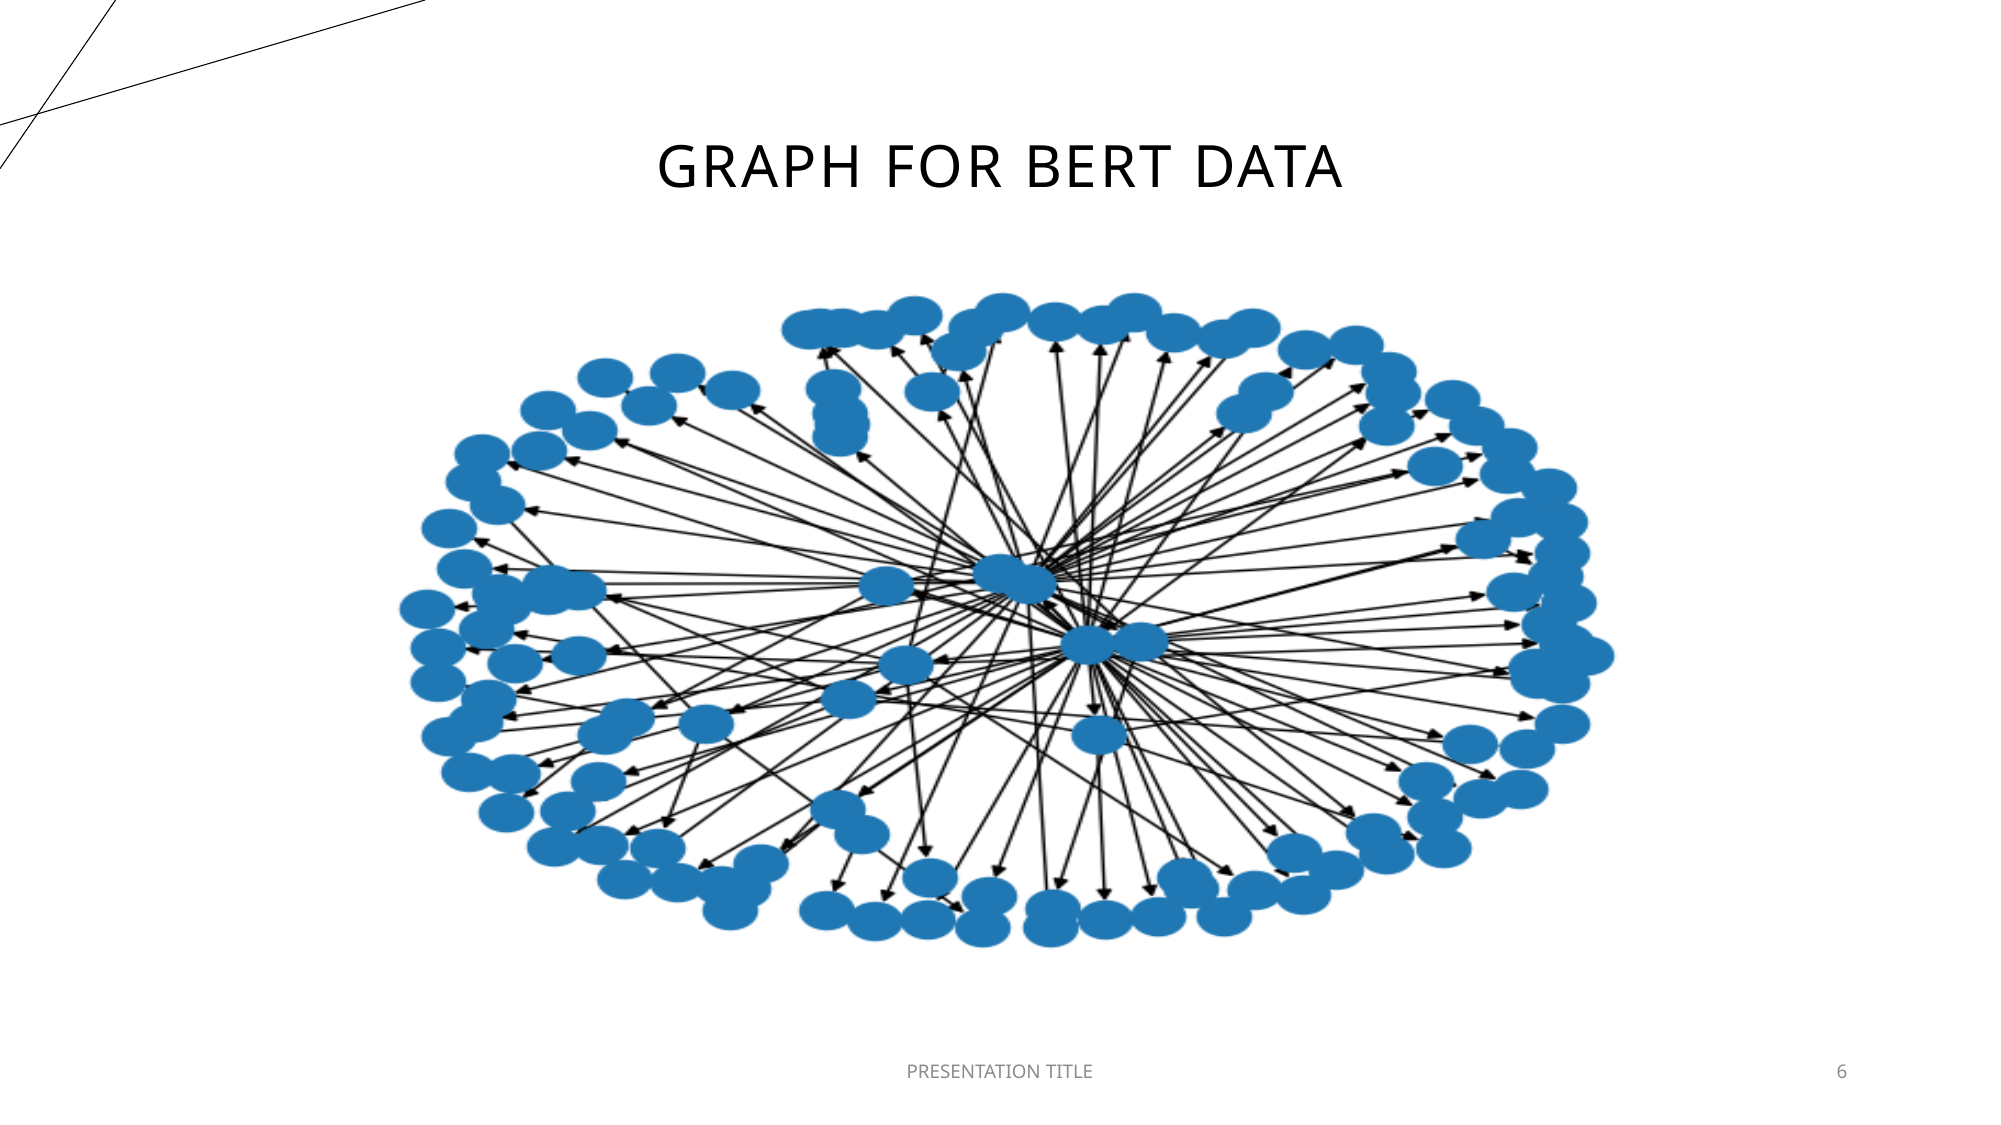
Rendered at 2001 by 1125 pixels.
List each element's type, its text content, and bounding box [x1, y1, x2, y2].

slide_number 6 [1412, 1042, 1863, 1103]
footer PRESENTATION TITLE [662, 1042, 1338, 1103]
title Graph for Bert Data [137, 59, 1863, 278]
picture [281, 233, 1731, 1008]
